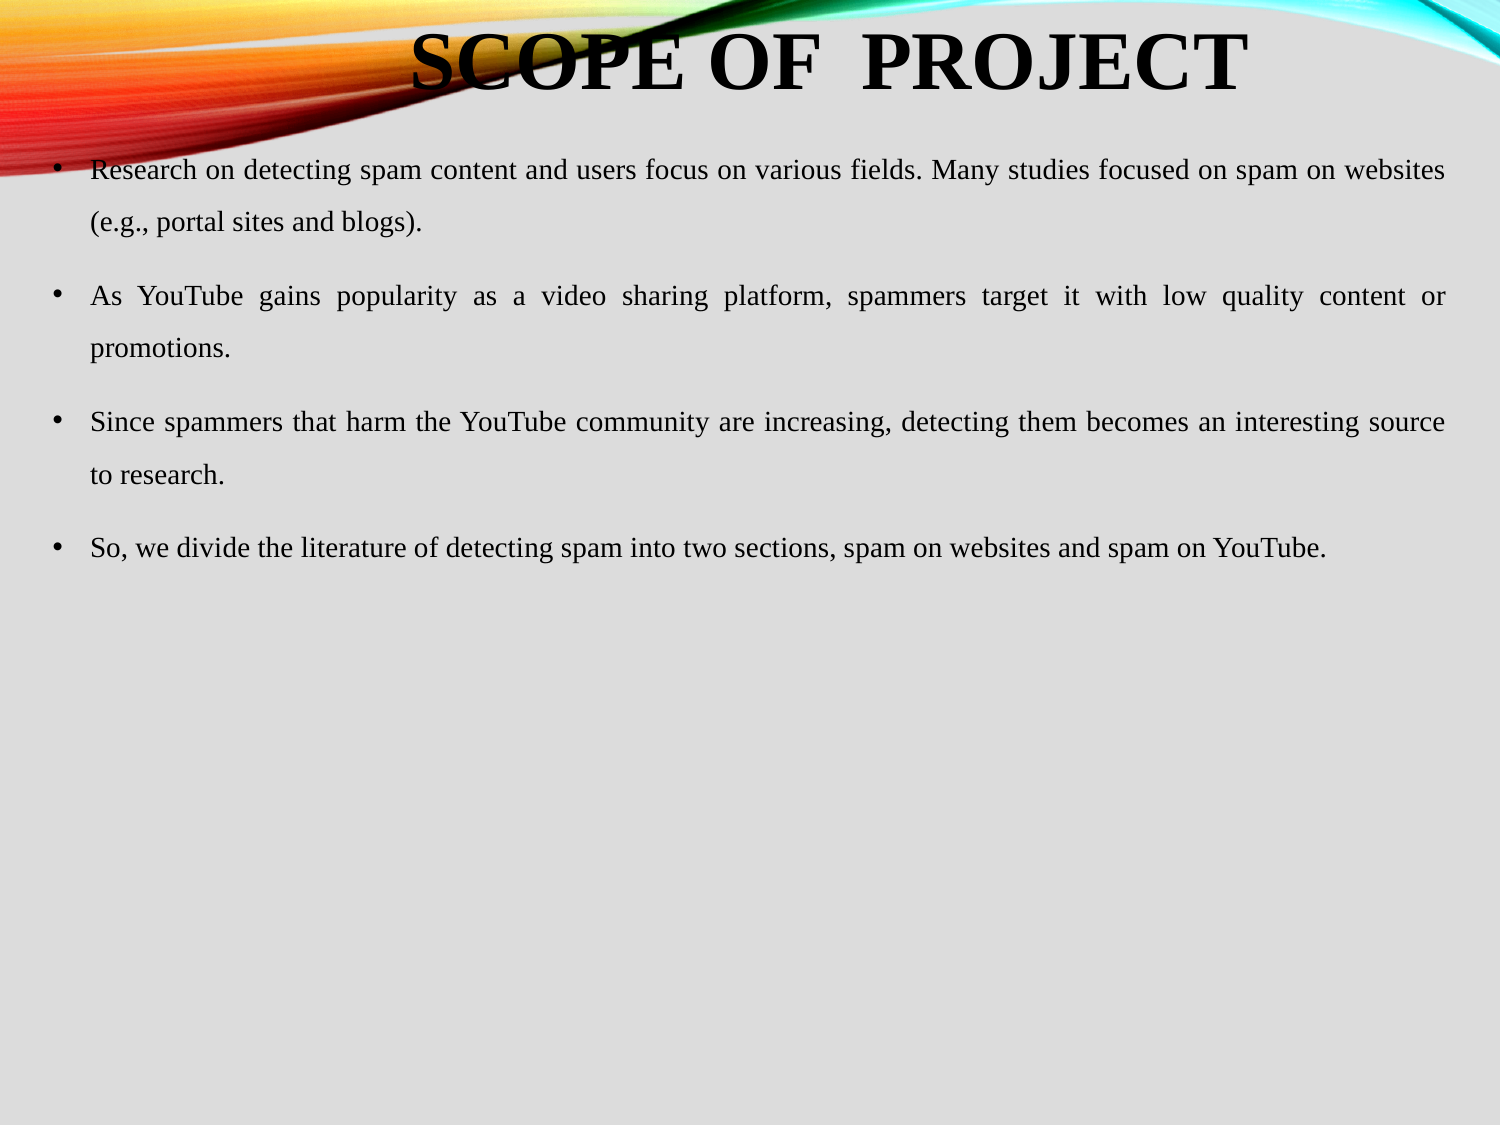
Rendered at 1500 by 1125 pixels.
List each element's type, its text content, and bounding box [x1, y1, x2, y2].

picture [0, 0, 1500, 178]
list Research on detecting spam content and users focus on various fields. Many studies focused on spam on websites (e.g., portal sites and blogs). As YouTube gains popularity as a video sharing platform, spammers target it with low quality content or promotions. Since spammers that harm the YouTube community are increasing, detecting them becomes an interesting source to research. So, we divide the literature of detecting spam into two sections, spam on websites and spam on YouTube. [37, 125, 1463, 1028]
title SCOPE OF PROJECT [12, 24, 1413, 200]
